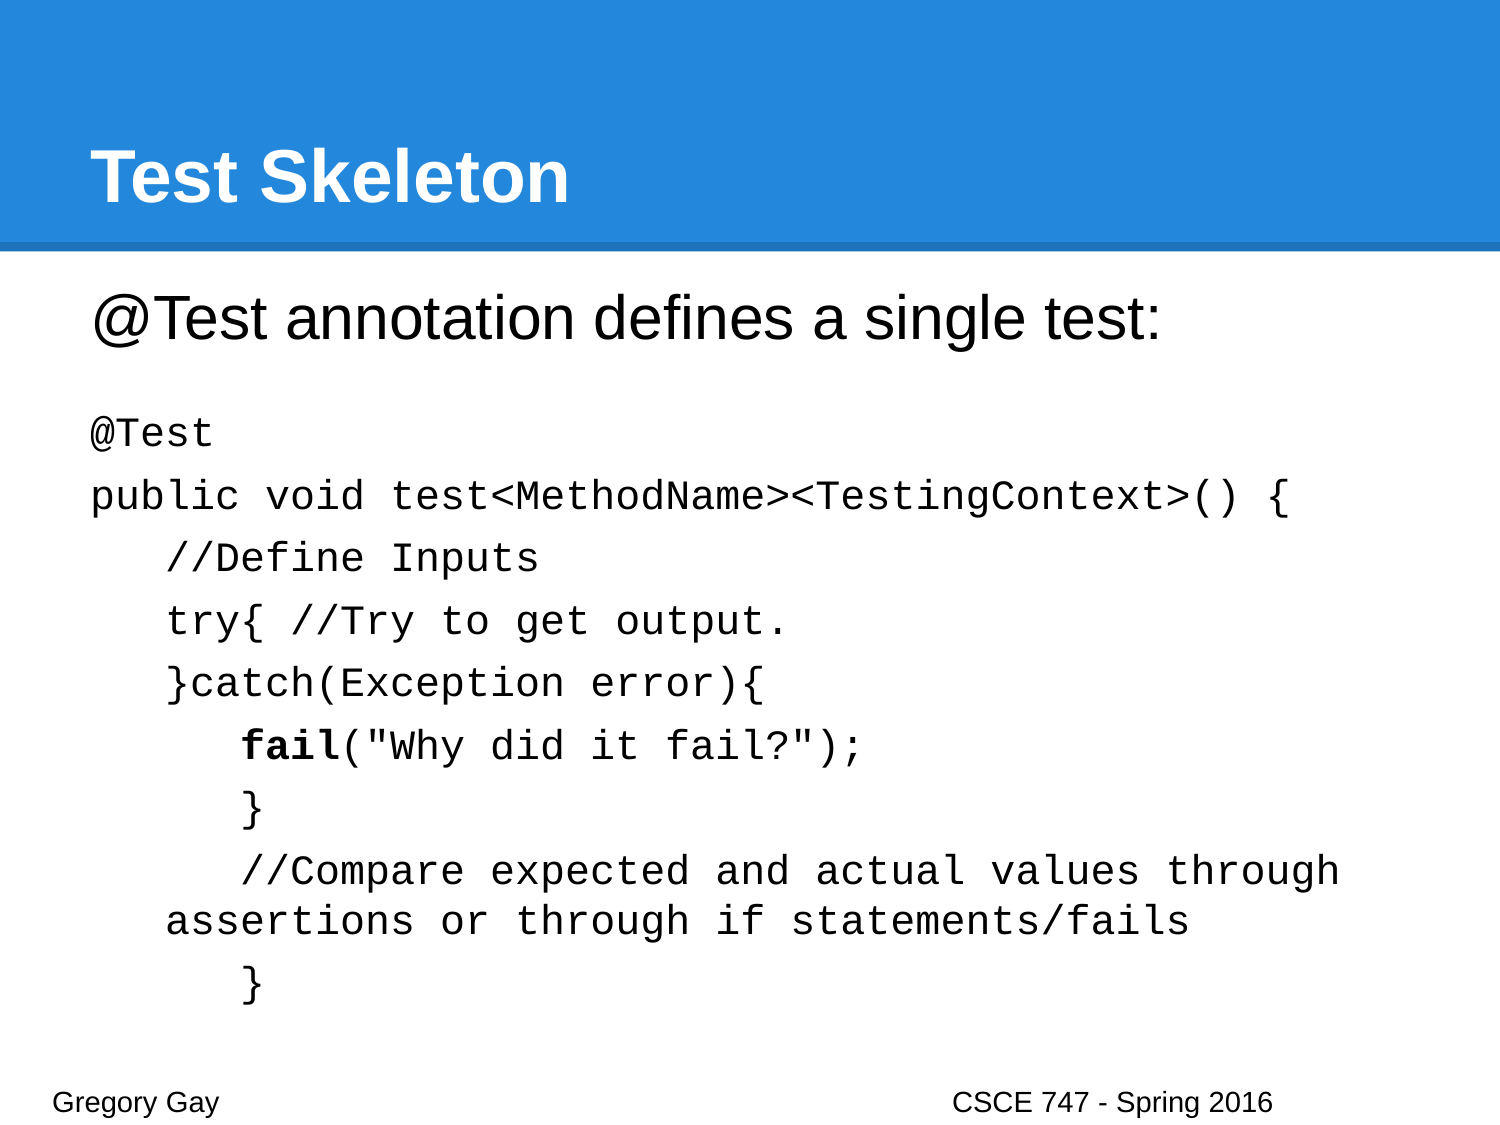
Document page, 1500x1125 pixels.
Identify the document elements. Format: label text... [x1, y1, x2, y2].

title Test Skeleton [75, 45, 1425, 233]
list @Test annotation defines a single test: @Test public void test<MethodName><TestingContext>() { //Define Inputs try{ //Try to get output. }catch(Exception error){ fail("Why did it fail?"); } //Compare expected and actual values through assertions or through if statements/fails } [75, 262, 1425, 1068]
text_box Gregory Gay CSCE 747 - Spring 2016 14 [37, 1068, 1463, 1114]
